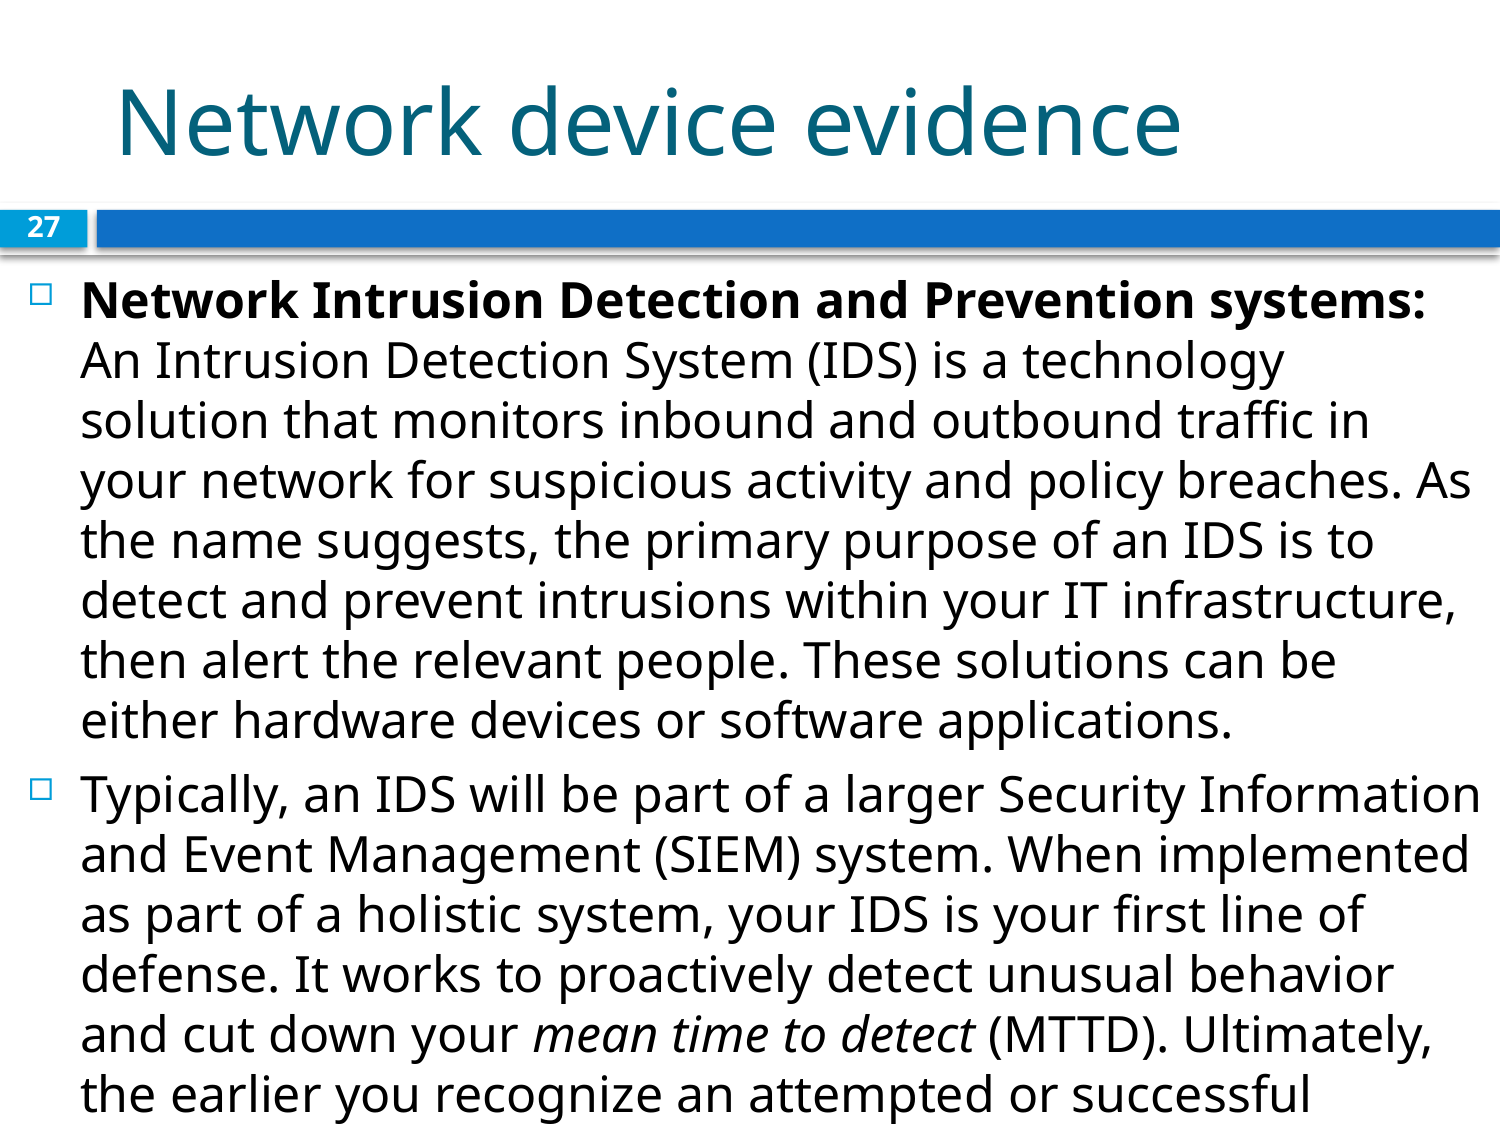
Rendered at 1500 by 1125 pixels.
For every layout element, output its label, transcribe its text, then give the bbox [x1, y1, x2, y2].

slide_number 27 [0, 208, 88, 249]
title Network device evidence [99, 37, 1438, 201]
list Network Intrusion Detection and Prevention systems: An Intrusion Detection System (IDS) is a technology solution that monitors inbound and outbound traffic in your network for suspicious activity and policy breaches. As the name suggests, the primary purpose of an IDS is to detect and prevent intrusions within your IT infrastructure, then alert the relevant people. These solutions can be either hardware devices or software applications. Typically, an IDS will be part of a larger Security Information and Event Management (SIEM) system. When implemented as part of a holistic system, your IDS is your first line of defense. It works to proactively detect unusual behavior and cut down your mean time to detect (MTTD). Ultimately, the earlier you recognize an attempted or successful intrusion, the sooner you can take action and secure your network. [12, 260, 1500, 1113]
